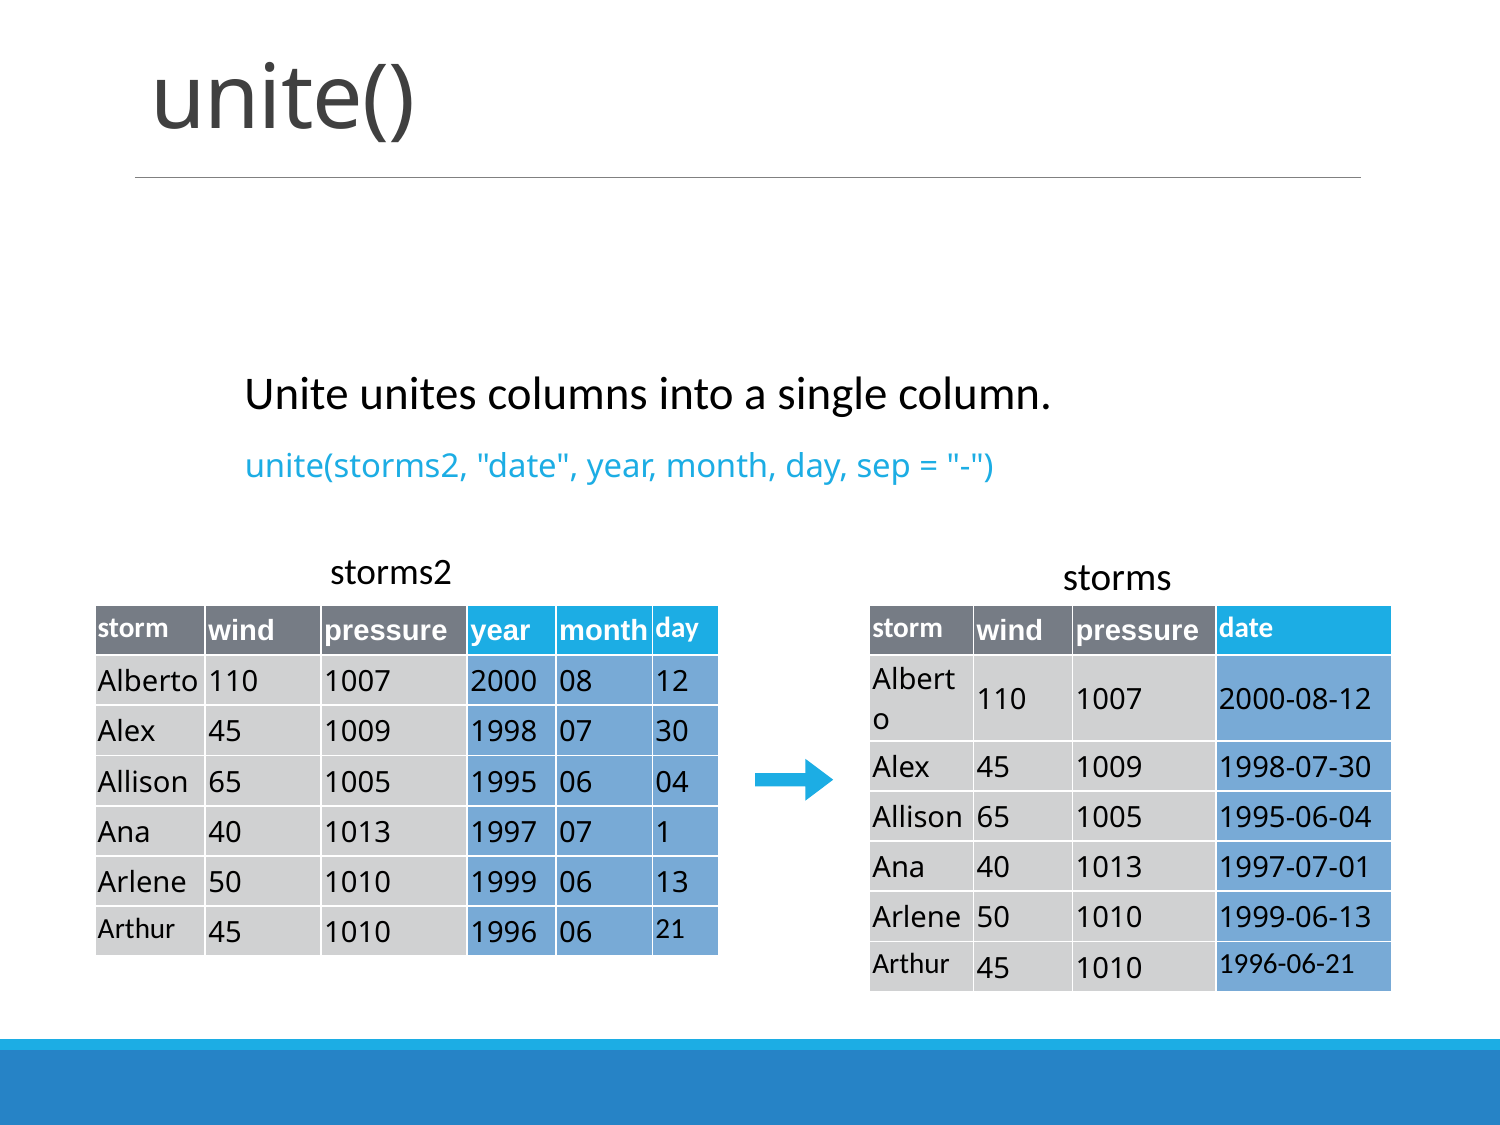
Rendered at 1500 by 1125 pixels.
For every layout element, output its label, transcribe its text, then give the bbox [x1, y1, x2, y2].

table_cell 50 [206, 857, 320, 905]
table_cell 1010 [1073, 892, 1215, 941]
table_header date [1217, 606, 1391, 654]
table_cell 40 [974, 842, 1072, 890]
table_cell 1999-06-13 [1217, 892, 1391, 941]
table_cell 1997-07-01 [1217, 842, 1391, 890]
table_cell Alex [870, 742, 973, 790]
table_cell 06 [557, 857, 652, 905]
table_cell 45 [974, 942, 1072, 991]
table_cell Alberto [870, 656, 973, 740]
table_header storm [870, 606, 973, 654]
table_cell 06 [557, 756, 652, 805]
table_cell 1995 [468, 756, 555, 805]
table_cell 45 [206, 907, 320, 955]
table_cell Arlene [96, 857, 204, 905]
table_cell Alberto [96, 656, 204, 704]
table_header day [653, 606, 718, 654]
table_cell 1005 [322, 756, 466, 805]
table_cell 1996-06-21 [1217, 942, 1391, 991]
table_header pressure [322, 606, 466, 654]
table_cell 2000 [468, 656, 555, 704]
table_cell Ana [96, 807, 204, 855]
table_cell 1999 [468, 857, 555, 905]
table_header month [557, 606, 652, 654]
text_box unite(storms2, "date", year, month, day, sep = "-") [241, 452, 1260, 510]
table_cell 1997 [468, 807, 555, 855]
table_cell Allison [870, 792, 973, 840]
table_cell 1013 [322, 807, 466, 855]
table_cell 21 [653, 907, 718, 955]
table_cell 65 [974, 792, 1072, 840]
table_cell 1010 [1073, 942, 1215, 991]
table_cell 04 [653, 756, 718, 805]
table_header pressure [1073, 606, 1215, 654]
table_cell Ana [870, 842, 973, 890]
table_cell 40 [206, 807, 320, 855]
table_cell 110 [206, 656, 320, 704]
table_cell 07 [557, 706, 652, 755]
table_cell Alex [96, 706, 204, 755]
table_cell Arthur [870, 942, 973, 991]
table_cell 45 [206, 706, 320, 755]
table_cell 07 [557, 807, 652, 855]
table_cell Arlene [870, 892, 973, 941]
table_cell 08 [557, 656, 652, 704]
text_box Unite unites columns into a single column. [241, 375, 1451, 467]
table_cell 1007 [1073, 656, 1215, 740]
table_cell 1005 [1073, 792, 1215, 840]
table_cell 12 [653, 656, 718, 704]
table_cell 1010 [322, 907, 466, 955]
table_cell 1996 [468, 907, 555, 955]
table_cell 50 [974, 892, 1072, 941]
table_header wind [974, 606, 1072, 654]
text_box [755, 758, 834, 801]
table_cell 2000-08-12 [1217, 656, 1391, 740]
table_cell 1 [653, 807, 718, 855]
table_header wind [206, 606, 320, 654]
table_cell 1995-06-04 [1217, 792, 1391, 840]
table_cell 1007 [322, 656, 466, 704]
table_cell 1009 [1073, 742, 1215, 790]
table_cell 1998-07-30 [1217, 742, 1391, 790]
table_header year [468, 606, 555, 654]
text_box storms2 [325, 547, 471, 604]
table_cell 110 [974, 656, 1072, 740]
table_cell 1010 [322, 857, 466, 905]
table_cell 13 [653, 857, 718, 905]
table_cell 65 [206, 756, 320, 805]
table_cell 45 [974, 742, 1072, 790]
table_cell 30 [653, 706, 718, 755]
table_header storm [96, 606, 204, 654]
table_cell 06 [557, 907, 652, 955]
table_cell Arthur [96, 907, 204, 955]
text_box storms [1058, 547, 1203, 604]
table_cell 1009 [322, 706, 466, 755]
title unite() [135, 47, 1373, 155]
table_cell 1013 [1073, 842, 1215, 890]
table_cell 1998 [468, 706, 555, 755]
table_cell Allison [96, 756, 204, 805]
